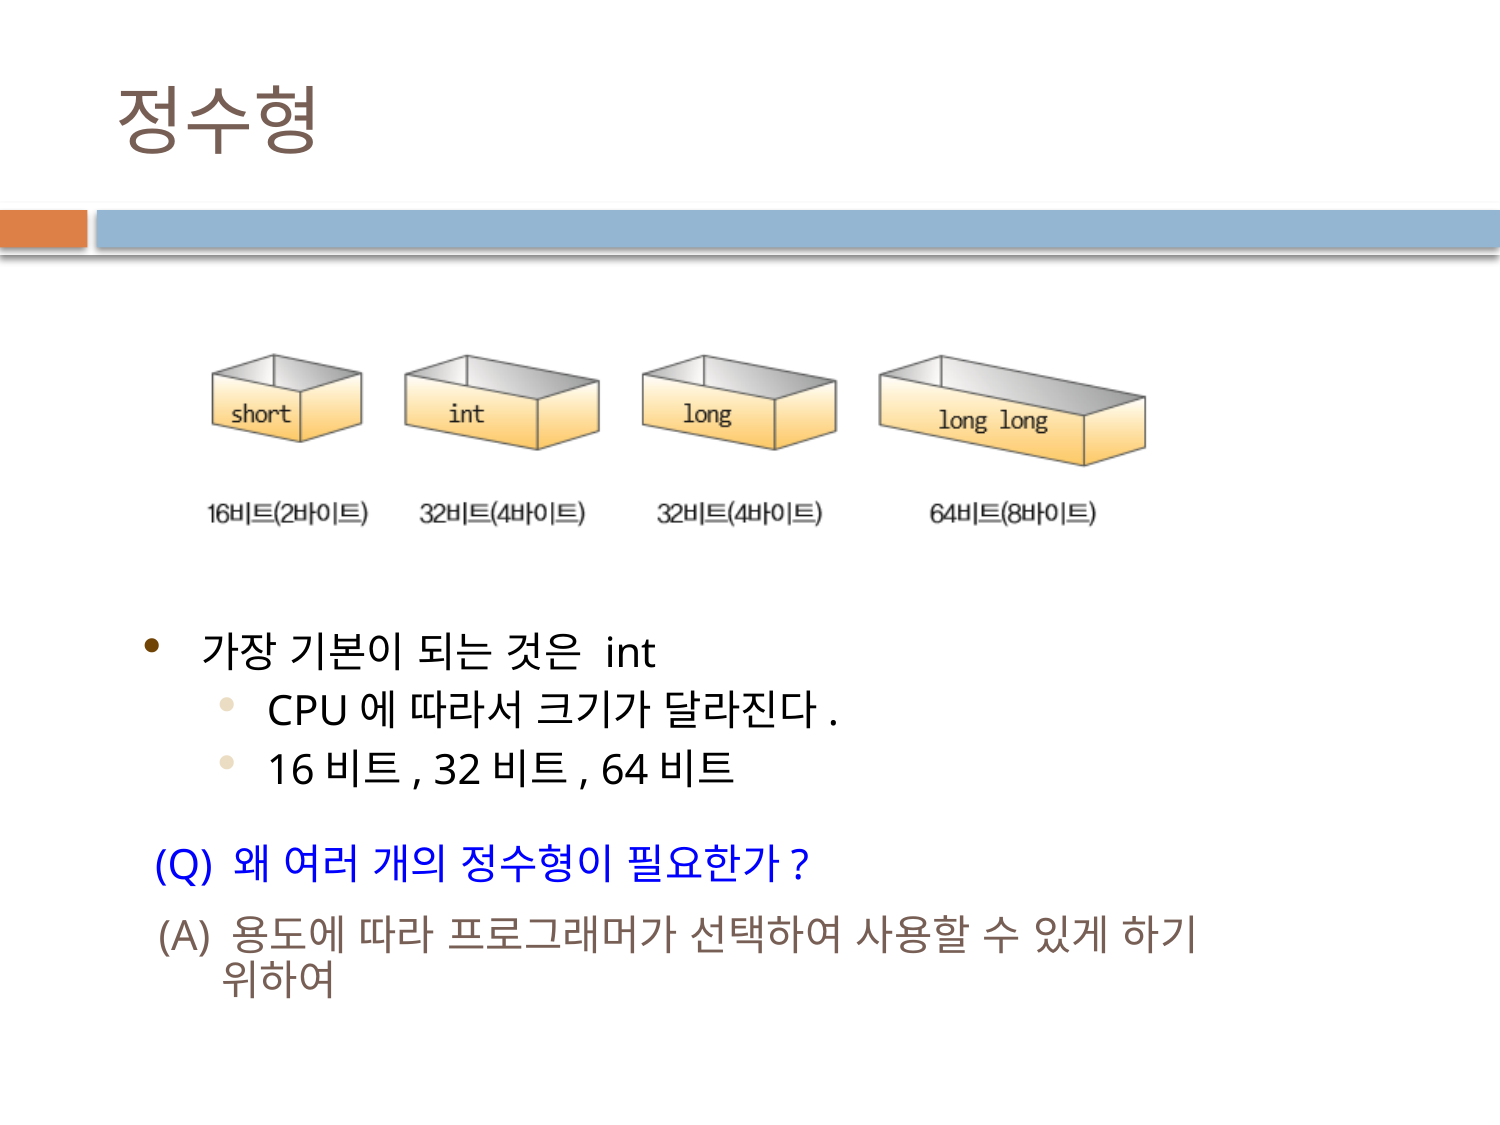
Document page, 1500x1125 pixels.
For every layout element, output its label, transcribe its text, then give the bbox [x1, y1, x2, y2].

text_box (A) 용도에 따라 프로그래머가 선택하여 사용할 수 있게 하기 위하여 [144, 906, 1273, 1030]
picture [176, 302, 1201, 563]
text_box 가장 기본이 되는 것은 int CPU에 따라서 크기가 달라진다. 16비트, 32비트, 64비트 [130, 618, 1478, 685]
text_box (Q) 왜 여러 개의 정수형이 필요한가? [140, 836, 1237, 893]
title 정수형 [100, 37, 1438, 200]
